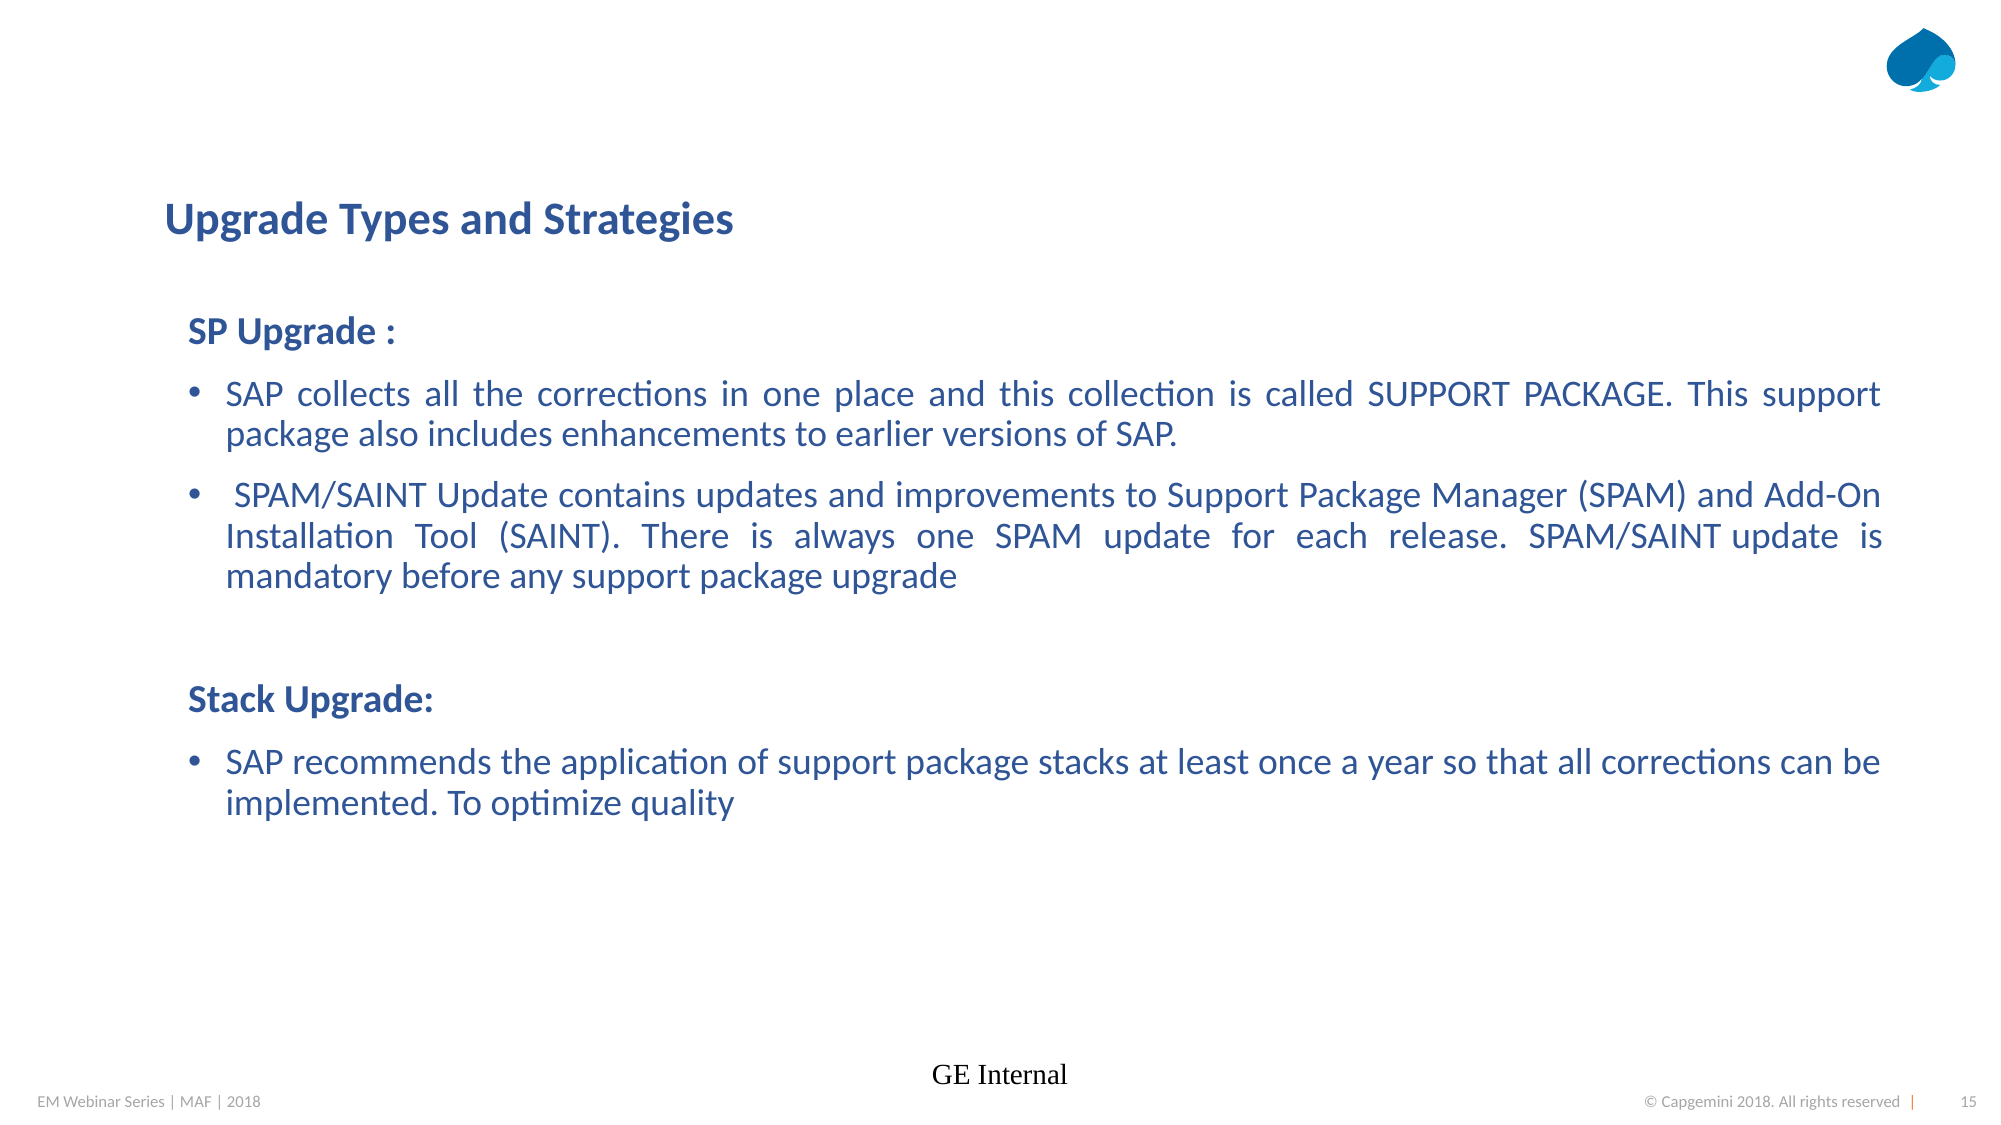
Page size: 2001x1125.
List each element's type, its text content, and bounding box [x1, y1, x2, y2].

title Upgrade Types and Strategies [149, 186, 859, 252]
list SP Upgrade : SAP collects all the corrections in one place and this collection is called SUPPORT PACKAGE. This support package also includes enhancements to earlier versions of SAP. SPAM/SAINT Update contains updates and improvements to Support Package Manager (SPAM) and Add-On Installation Tool (SAINT). There is always one SPAM update for each release. SPAM/SAINT update is mandatory before any support package upgrade Stack Upgrade: SAP recommends the application of support package stacks at least once a year so that all corrections can be implemented. To optimize quality [173, 302, 1899, 909]
footer GE Internal [662, 1042, 1338, 1103]
